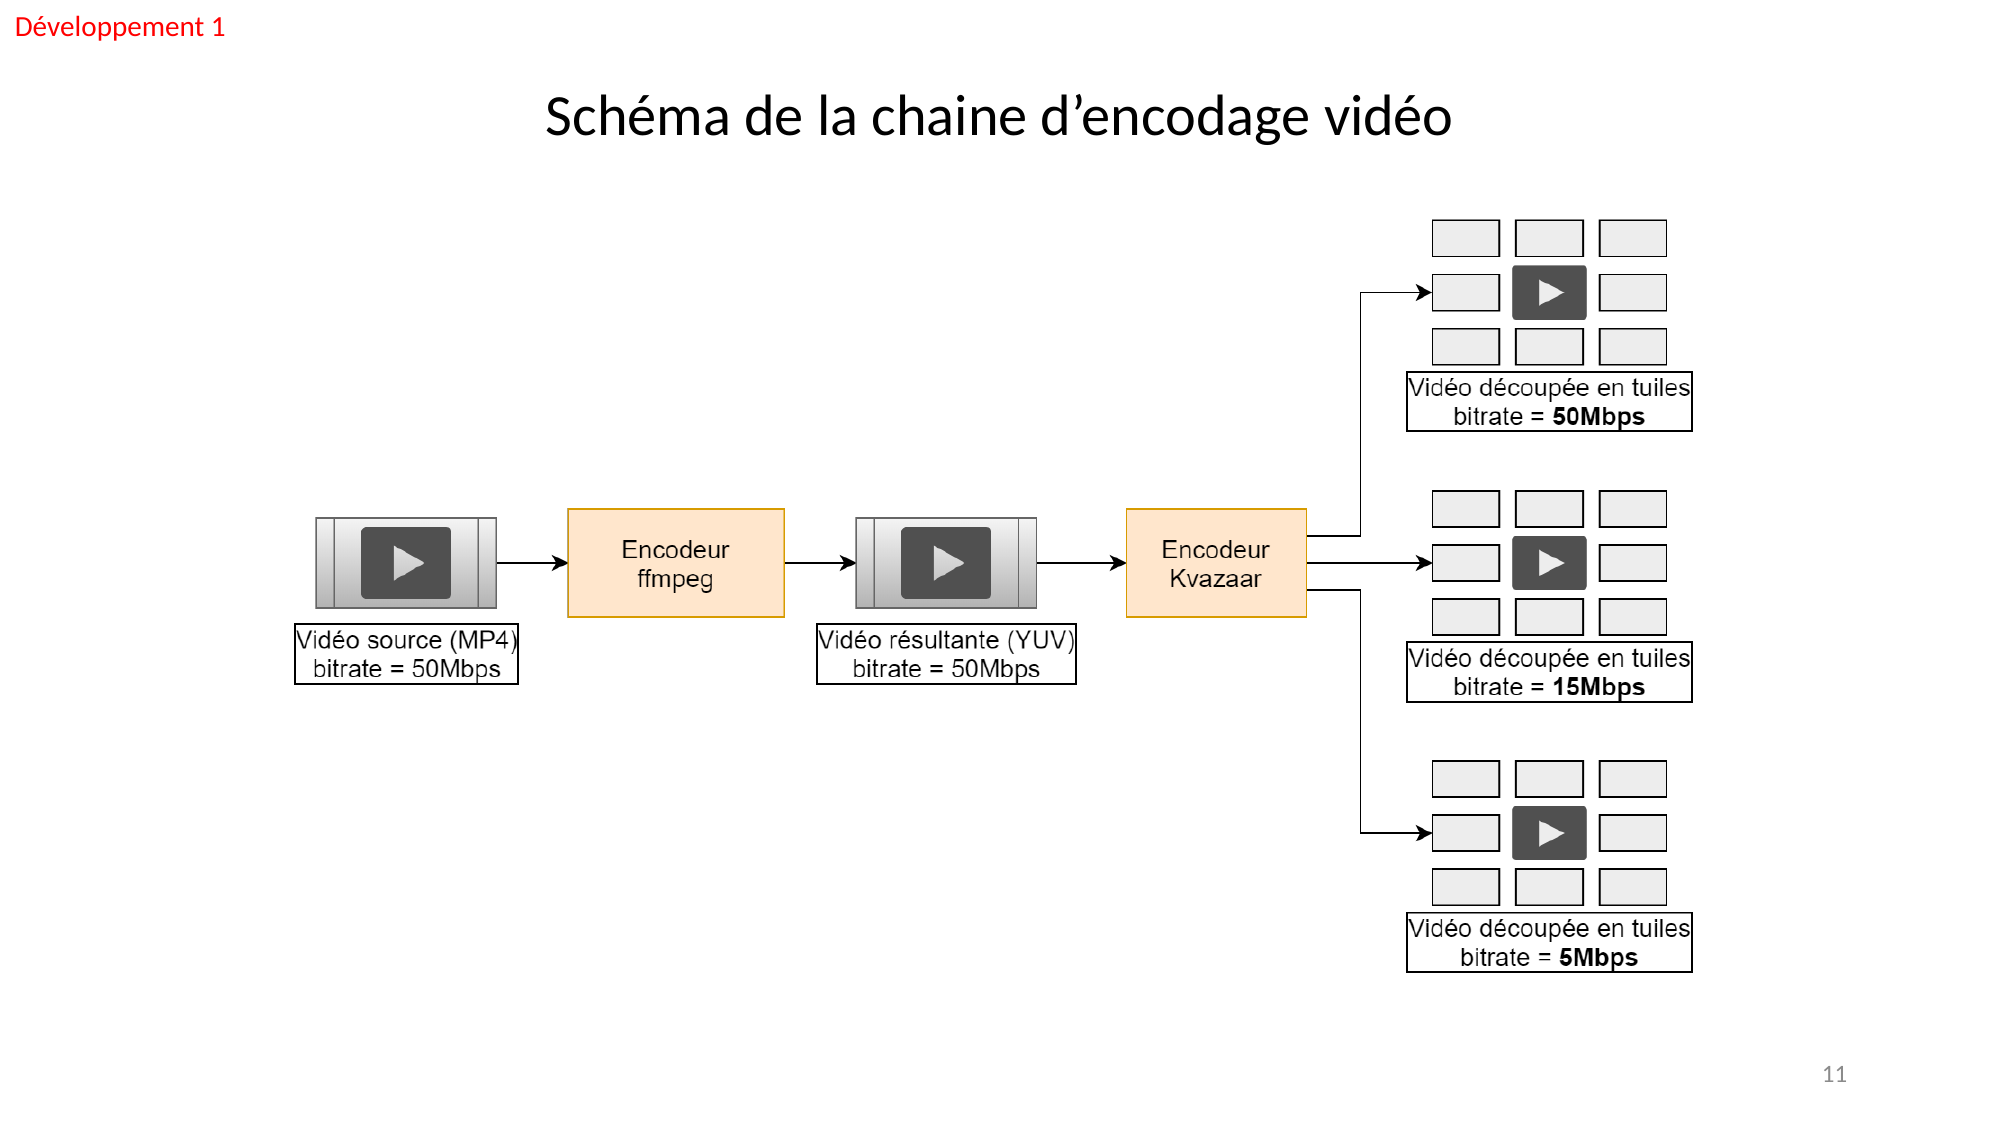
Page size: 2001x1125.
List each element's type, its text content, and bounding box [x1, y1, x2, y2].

slide_number 11 [1412, 1042, 1863, 1103]
picture [261, 165, 1739, 1014]
text_box Schéma de la chaine d’encodage vidéo [406, 69, 1594, 155]
text_box Développement 1 [0, 0, 252, 50]
